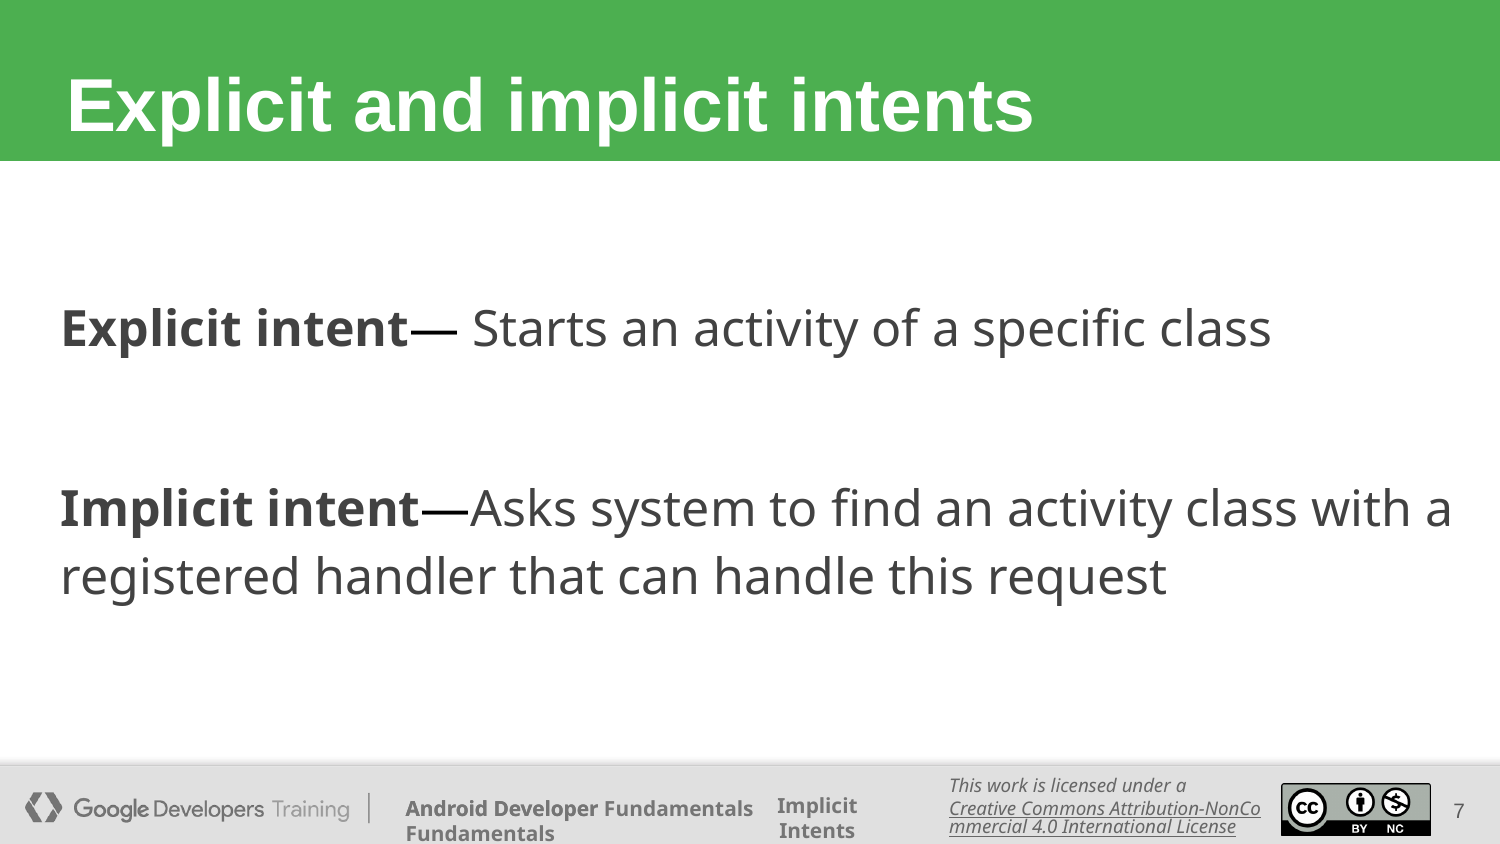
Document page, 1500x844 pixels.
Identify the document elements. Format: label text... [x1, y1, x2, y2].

title Explicit and implicit intents [51, 28, 1472, 122]
picture [0, 161, 1500, 844]
list Explicit intent— Starts an activity of a specific class Implicit intent—Asks system to find an activity class with a registered handler that can handle this request [45, 191, 1477, 749]
slide_number ‹#› [1389, 777, 1480, 842]
